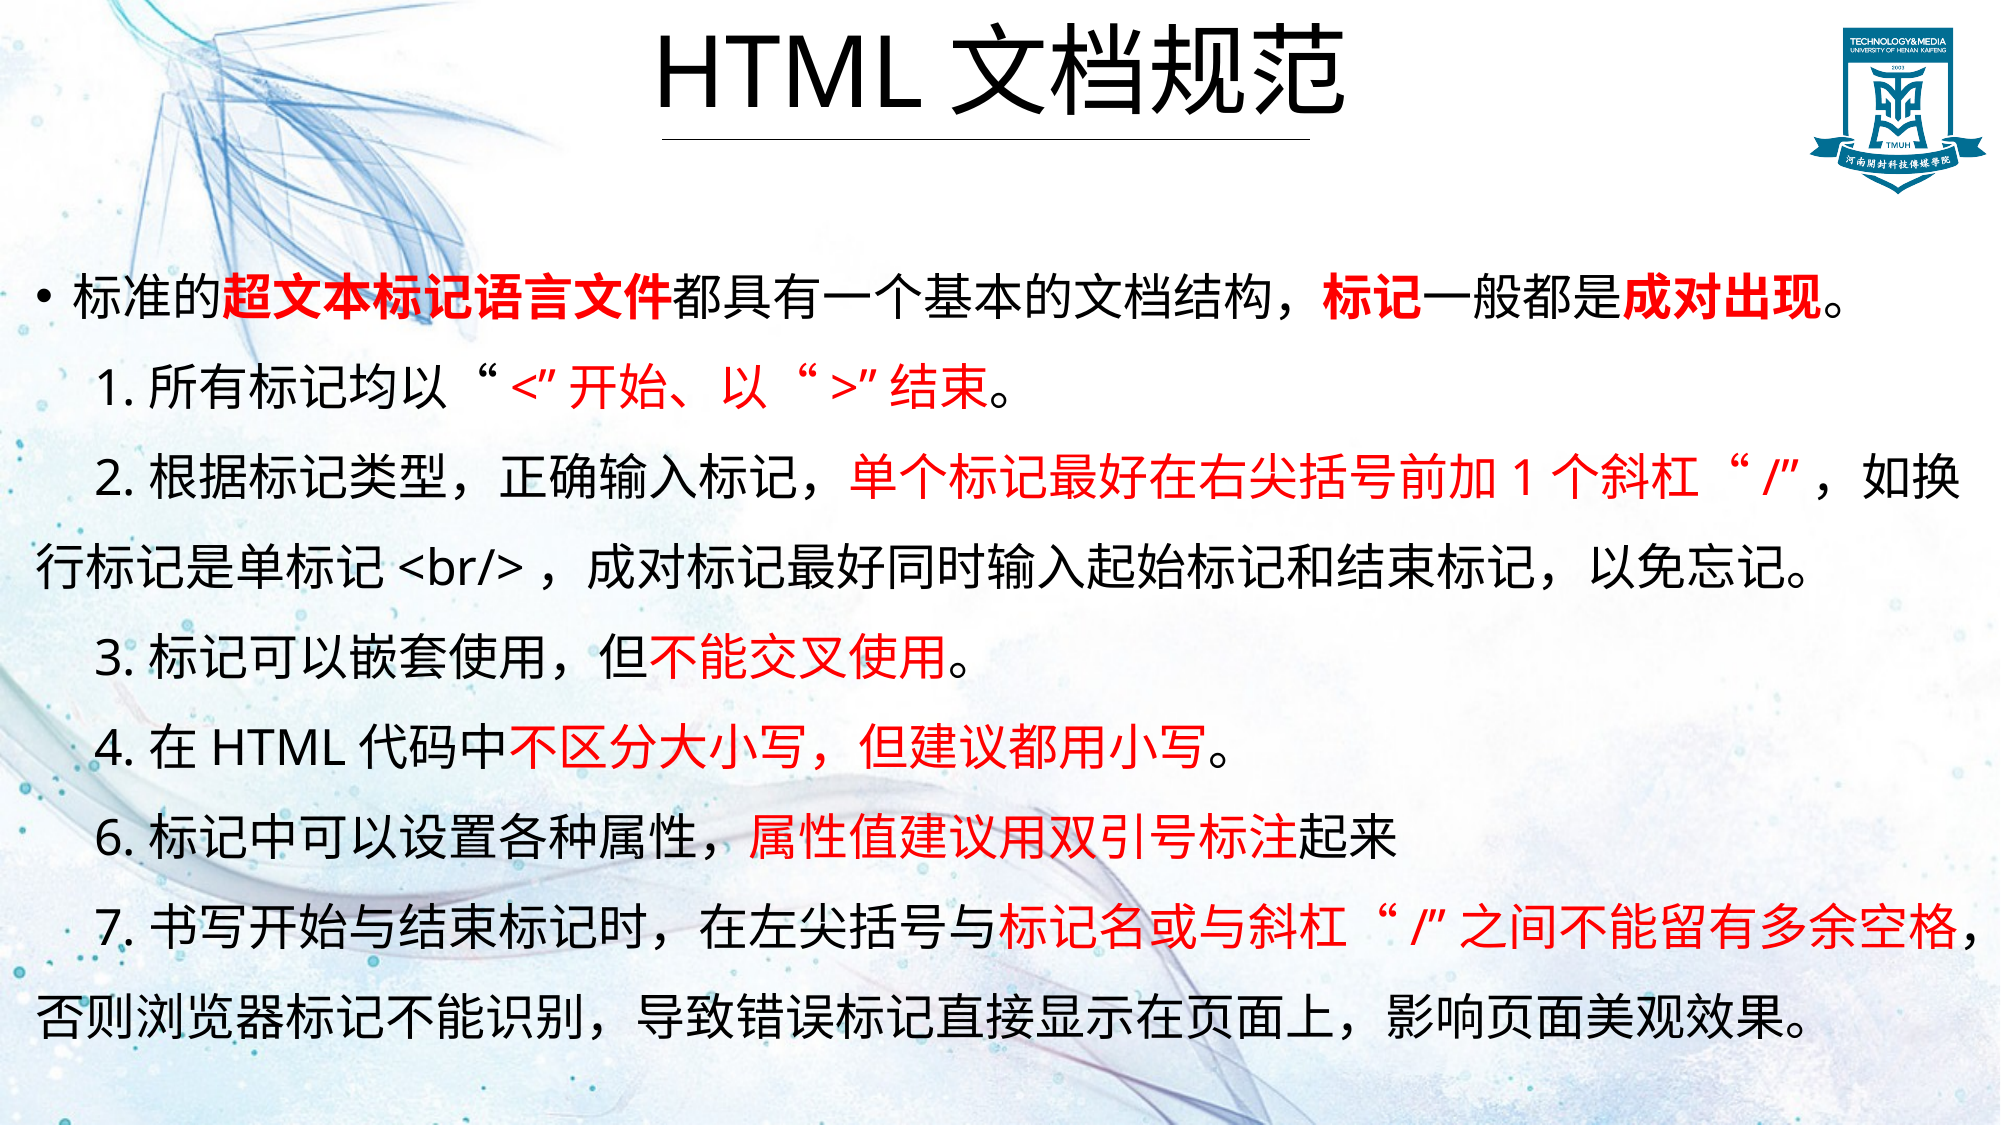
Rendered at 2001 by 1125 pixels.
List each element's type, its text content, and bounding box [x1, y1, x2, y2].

picture [0, 0, 2001, 1125]
text_box HTML文档规范 [636, 0, 1363, 135]
list 标准的超文本标记语言文件都具有一个基本的文档结构，标记一般都是成对出现。 1.所有标记均以“<”开始、以“>”结束。 2.根据标记类型，正确输入标记，单个标记最好在右尖括号前加1个斜杠“/”，如换行标记是单标记<br/>，成对标记最好同时输入起始标记和结束标记，以免忘记。 3.标记可以嵌套使用，但不能交叉使用。 4.在HTML代码中不区分大小写，但建议都用小写。 6.标记中可以设置各种属性，属性值建议用双引号标注起来 7.书写开始与结束标记时，在左尖括号与标记名或与斜杠“/”之间不能留有多余空格，否则浏览器标记不能识别，导致错误标记直接显示在页面上，影响页面美观效果。 [20, 228, 1980, 1076]
